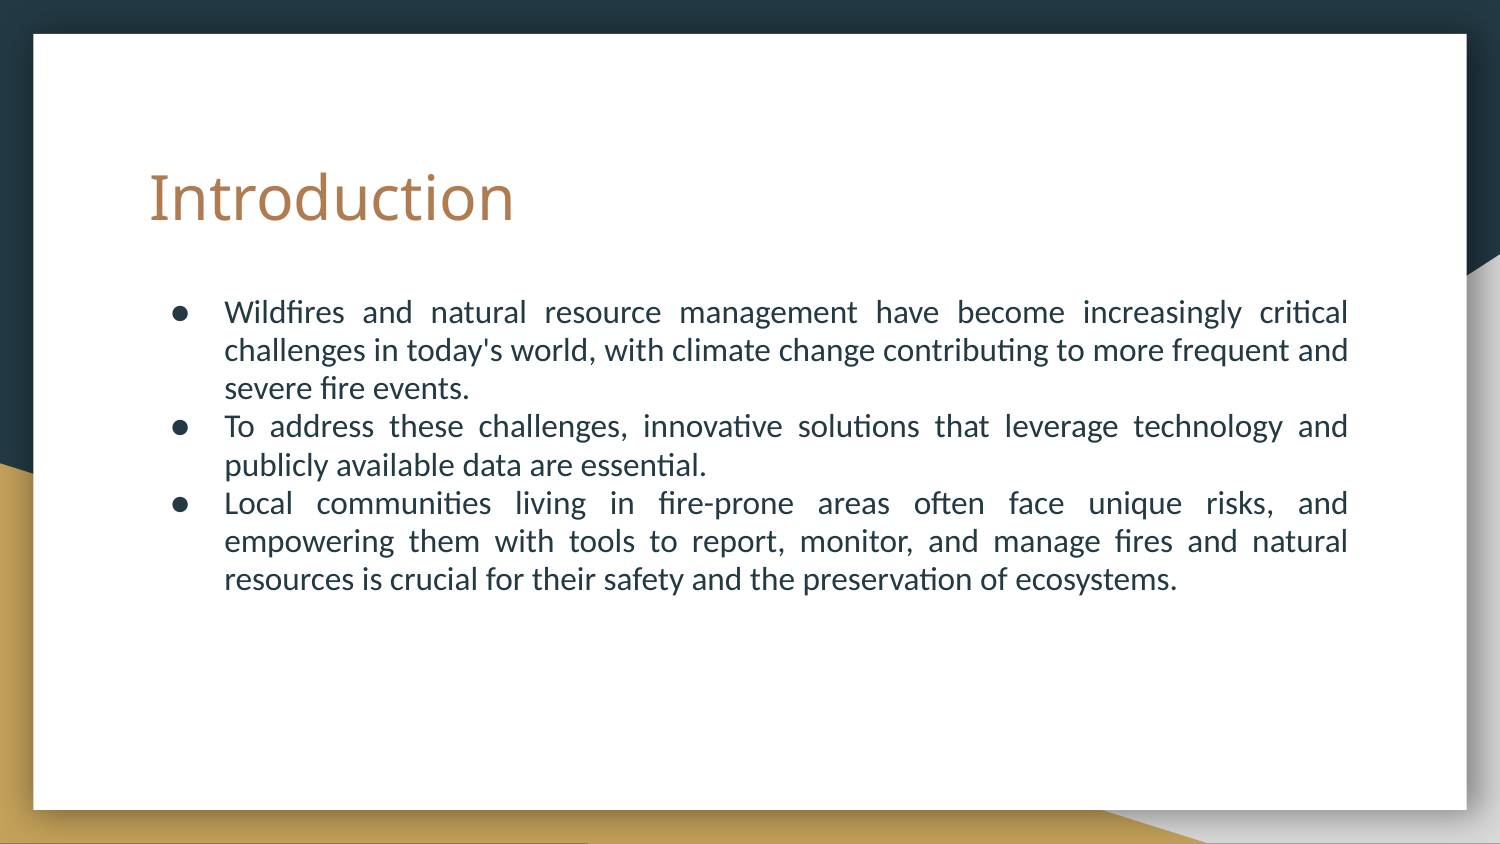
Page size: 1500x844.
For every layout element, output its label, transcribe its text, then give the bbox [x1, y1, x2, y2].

list Wildfires and natural resource management have become increasingly critical challenges in today's world, with climate change contributing to more frequent and severe fire events. To address these challenges, innovative solutions that leverage technology and publicly available data are essential. Local communities living in fire-prone areas often face unique risks, and empowering them with tools to report, monitor, and manage fires and natural resources is crucial for their safety and the preservation of ecosystems. [134, 278, 1366, 680]
title Introduction [134, 138, 1366, 278]
